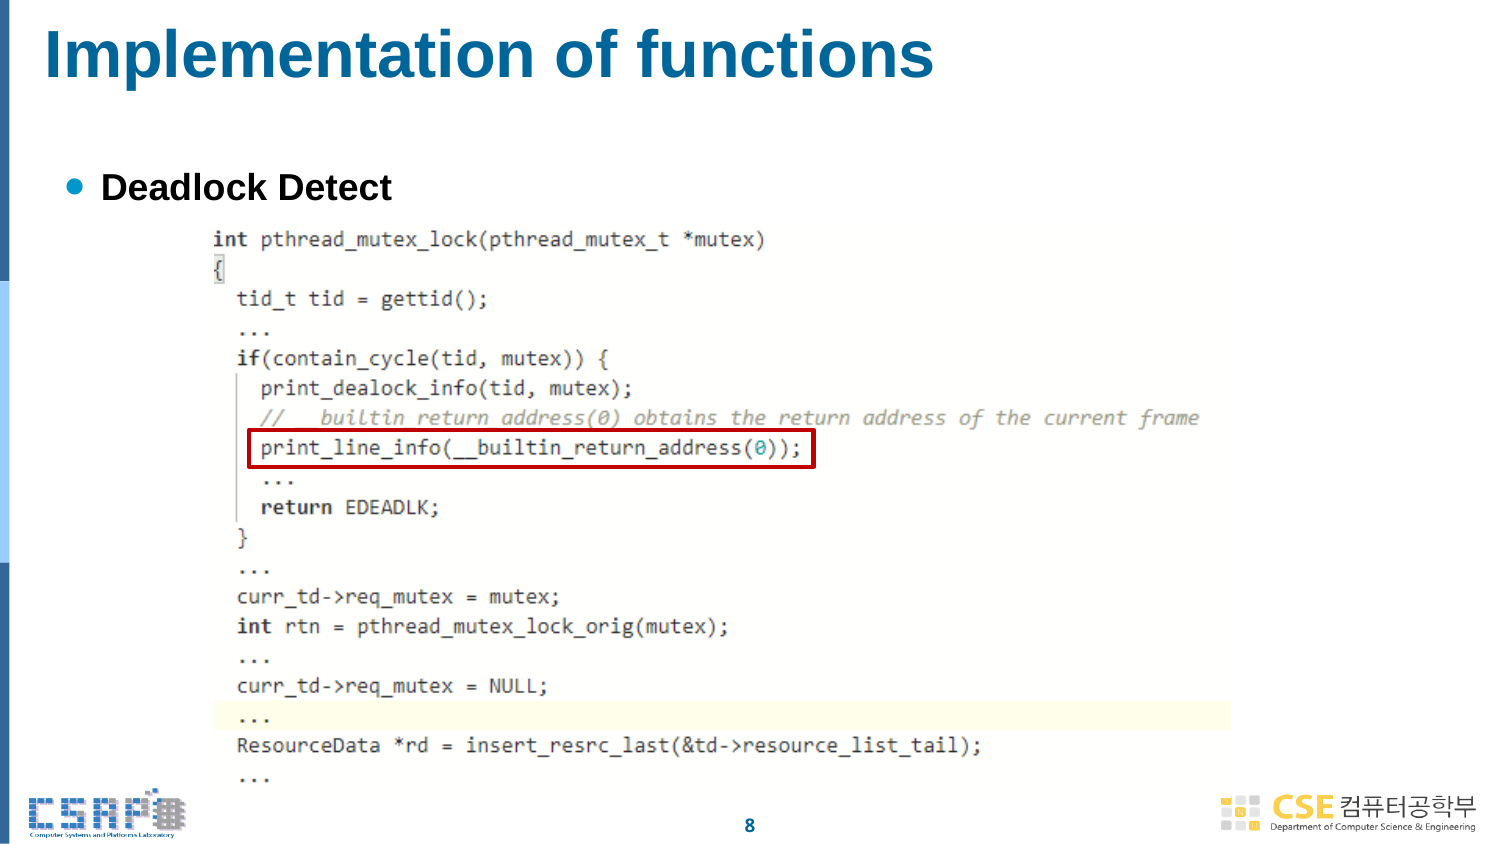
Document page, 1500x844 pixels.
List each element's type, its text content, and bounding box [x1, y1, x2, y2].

list Deadlock Detect [29, 155, 1477, 798]
picture [29, 798, 186, 839]
title Implementation of functions [29, 35, 1500, 107]
picture [214, 223, 1477, 833]
